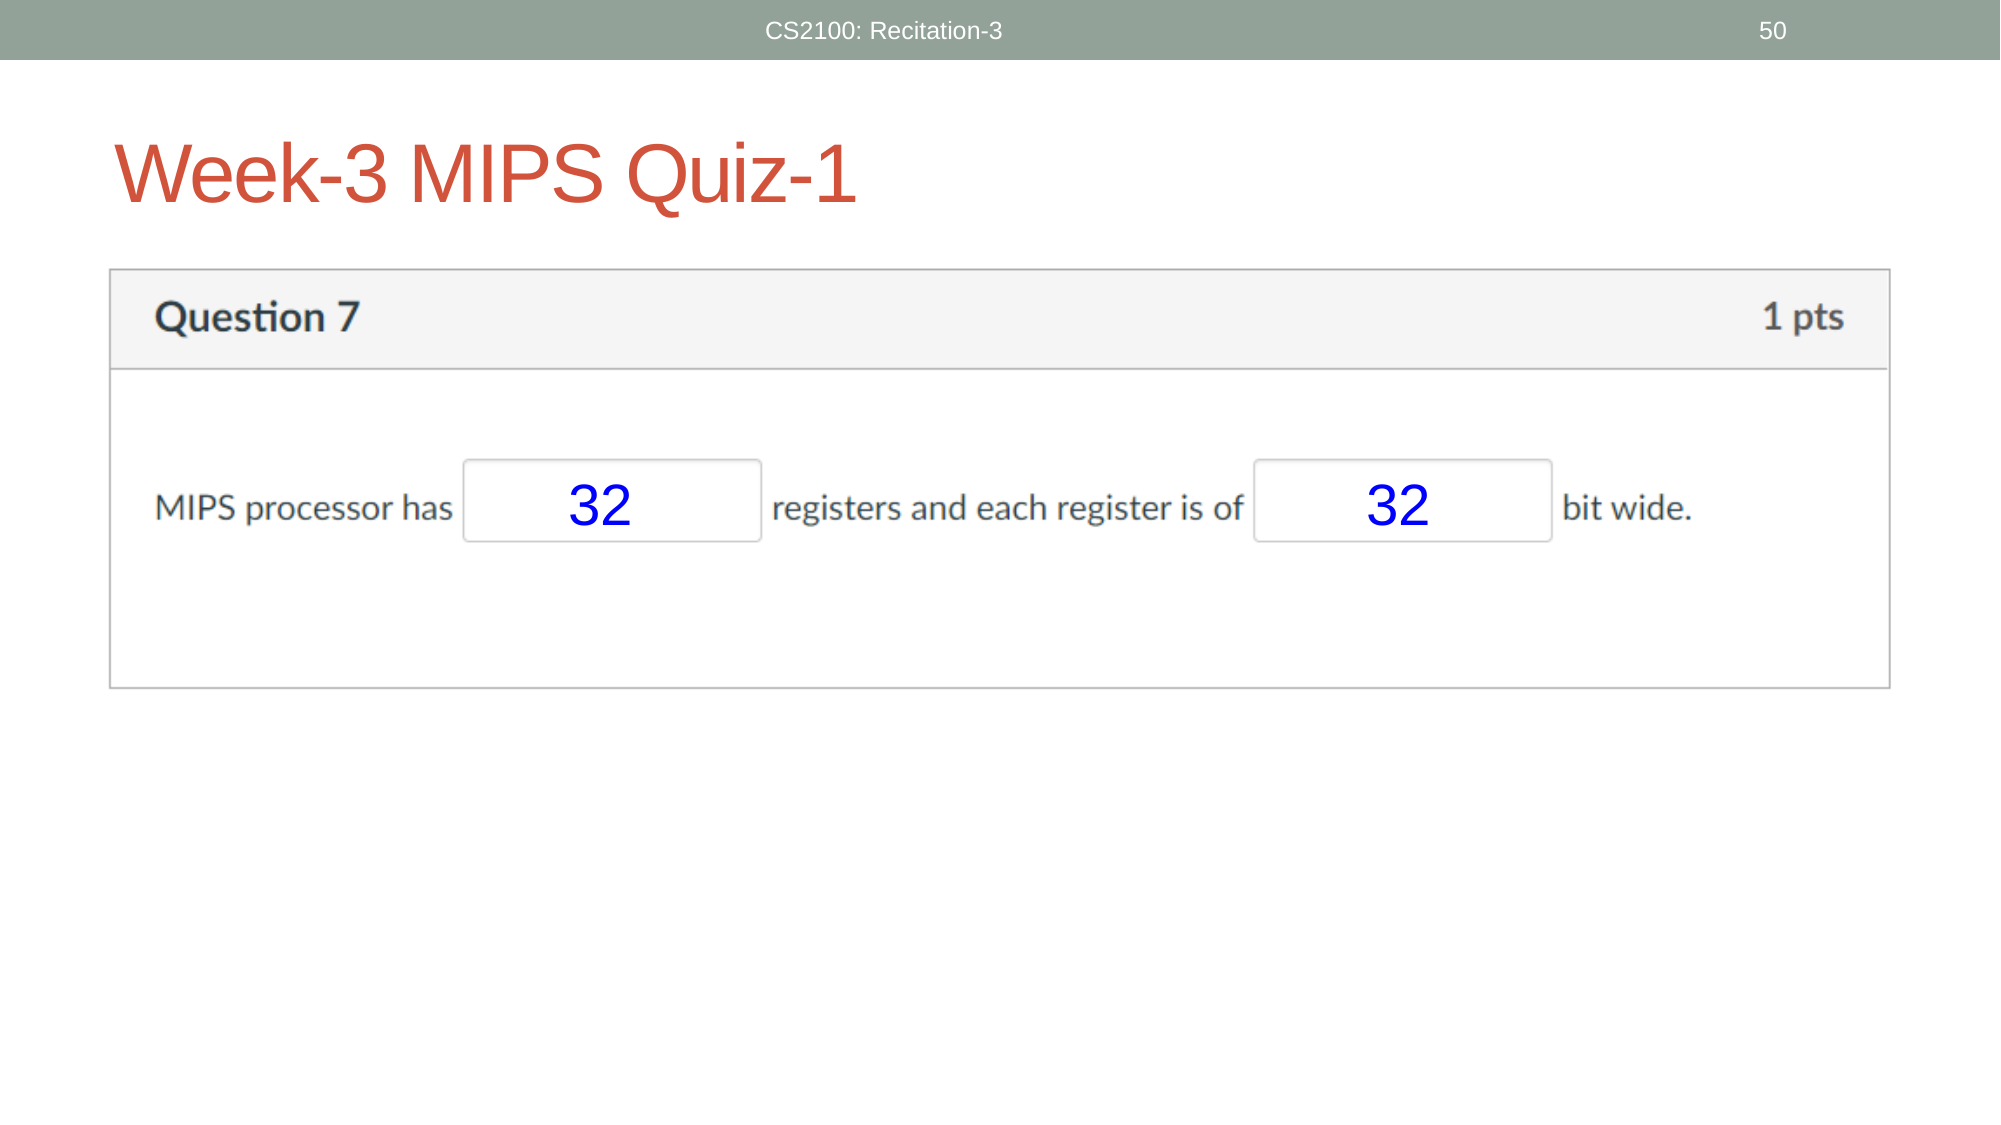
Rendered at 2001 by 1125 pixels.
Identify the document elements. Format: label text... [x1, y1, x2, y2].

footer CS2100: Recitation-3 [750, 3, 1650, 57]
slide_number 50 [1744, 3, 1900, 57]
title Week-3 MIPS Quiz-1 [99, 87, 1900, 250]
picture [99, 262, 1898, 698]
